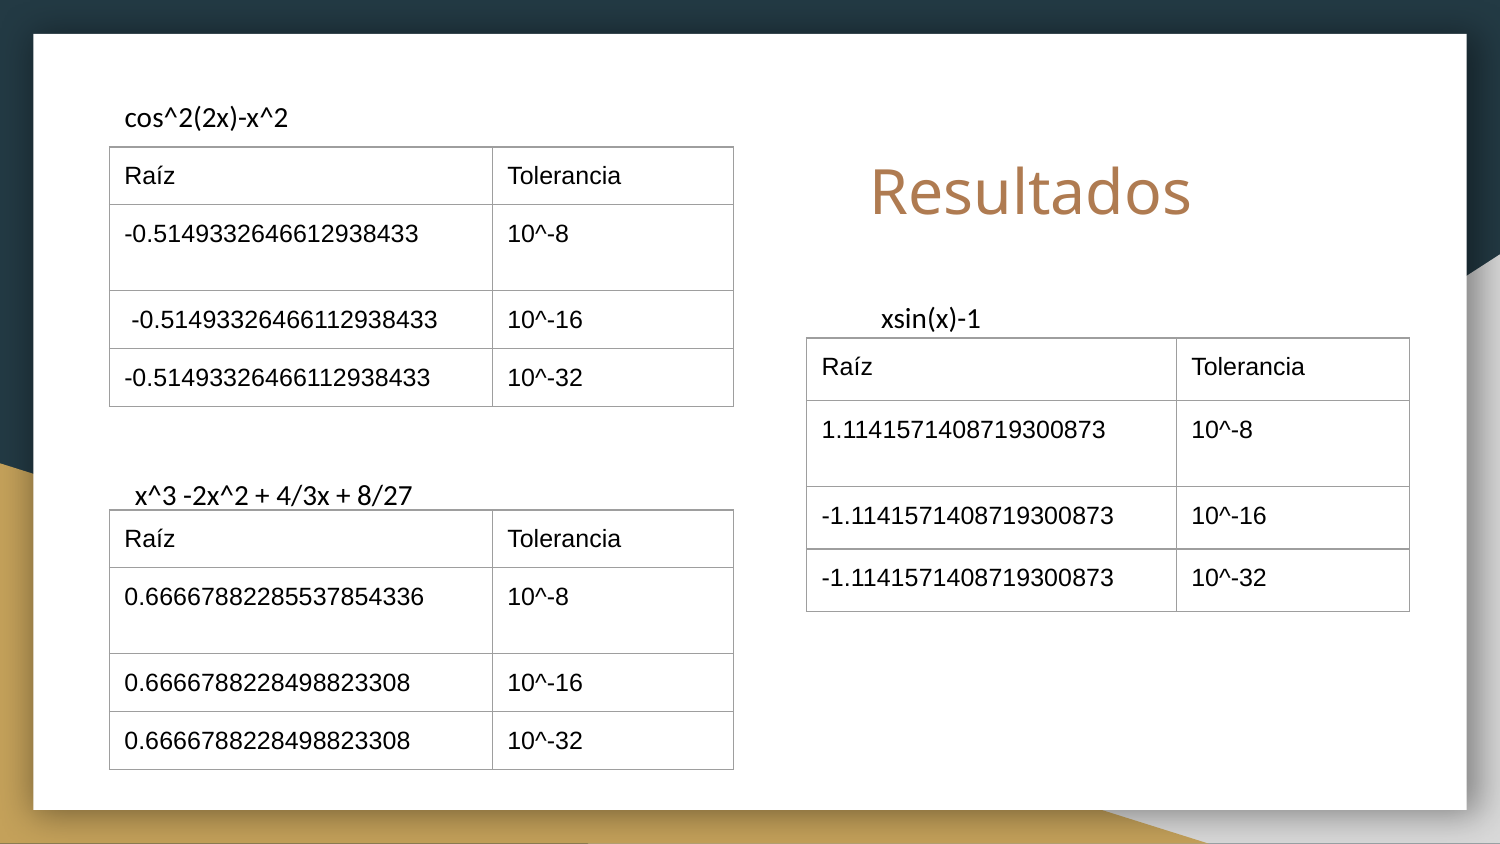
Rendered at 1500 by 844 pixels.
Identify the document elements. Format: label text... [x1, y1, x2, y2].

text_box cos^2(2x)-x^2 [109, 83, 549, 147]
text_box x^3 -2x^2 + 4/3x + 8/27 [119, 461, 462, 510]
table_cell -0.5149332646612938433 [110, 205, 492, 290]
table_cell 0.66667882285537854336 [110, 568, 492, 653]
table_cell -0.51493326466112938433 [110, 349, 492, 406]
table_header Tolerancia [493, 148, 733, 204]
table_cell 10^-32 [493, 712, 733, 769]
table_header Raíz [110, 148, 492, 204]
table_cell 1.1141571408719300873 [807, 401, 1176, 486]
table_cell 10^-8 [493, 205, 733, 290]
table_cell -1.1141571408719300873 [807, 550, 1176, 611]
table_cell 10^-8 [1177, 401, 1409, 486]
table_header Raíz [807, 339, 1176, 400]
table_cell 10^-32 [1177, 550, 1409, 611]
table_cell 10^-8 [493, 568, 733, 653]
table_cell -1.1141571408719300873 [807, 487, 1176, 548]
table_cell 10^-16 [1177, 487, 1409, 548]
table_header Tolerancia [493, 511, 733, 567]
table_cell 10^-16 [493, 291, 733, 348]
text_box xsin(x)-1 [866, 284, 1133, 333]
table_cell 10^-16 [493, 654, 733, 711]
table_cell 10^-32 [493, 349, 733, 406]
title Resultados [854, 137, 1275, 233]
table_header Tolerancia [1177, 339, 1409, 400]
table_cell 0.6666788228498823308 [110, 654, 492, 711]
table_cell 0.6666788228498823308 [110, 712, 492, 769]
table_header Raíz [110, 511, 492, 567]
table_cell -0.51493326466112938433 [110, 291, 492, 348]
